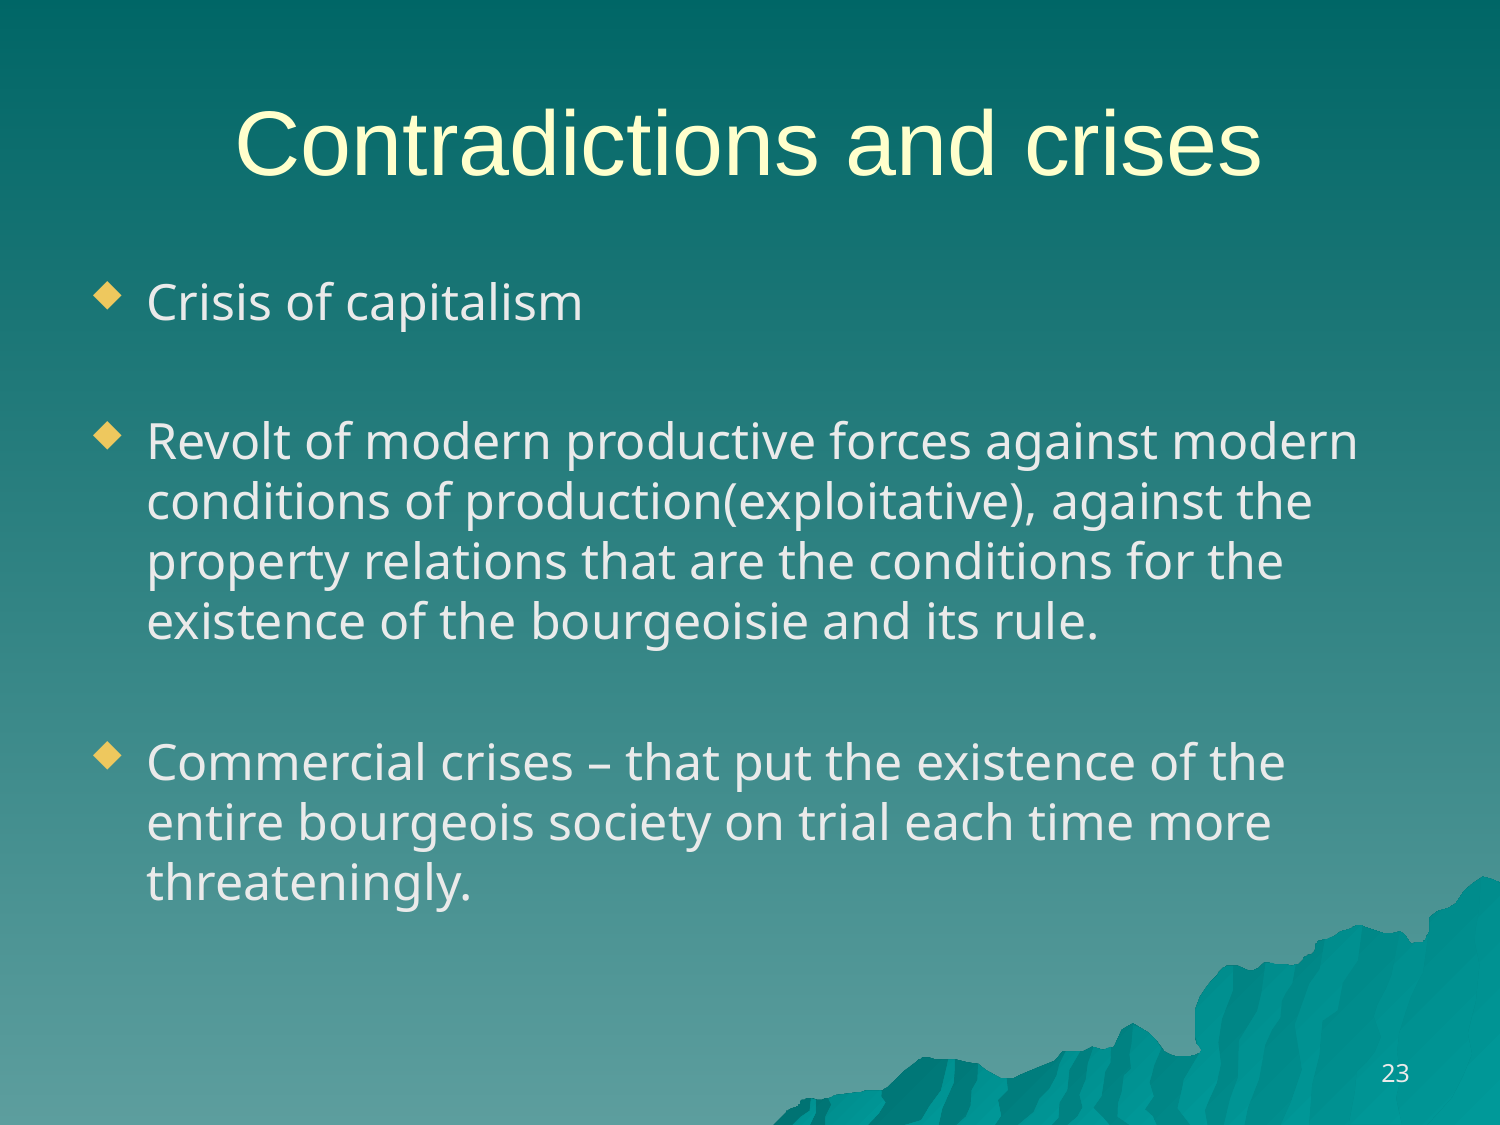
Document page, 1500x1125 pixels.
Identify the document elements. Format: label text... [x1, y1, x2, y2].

list Crisis of capitalism Revolt of modern productive forces against modern conditions of production(exploitative), against the property relations that are the conditions for the existence of the bourgeoisie and its rule. Commercial crises – that put the existence of the entire bourgeois society on trial each time more threateningly. [74, 262, 1426, 1006]
slide_number 23 [1074, 1023, 1426, 1100]
title Contradictions and crises [74, 45, 1426, 233]
